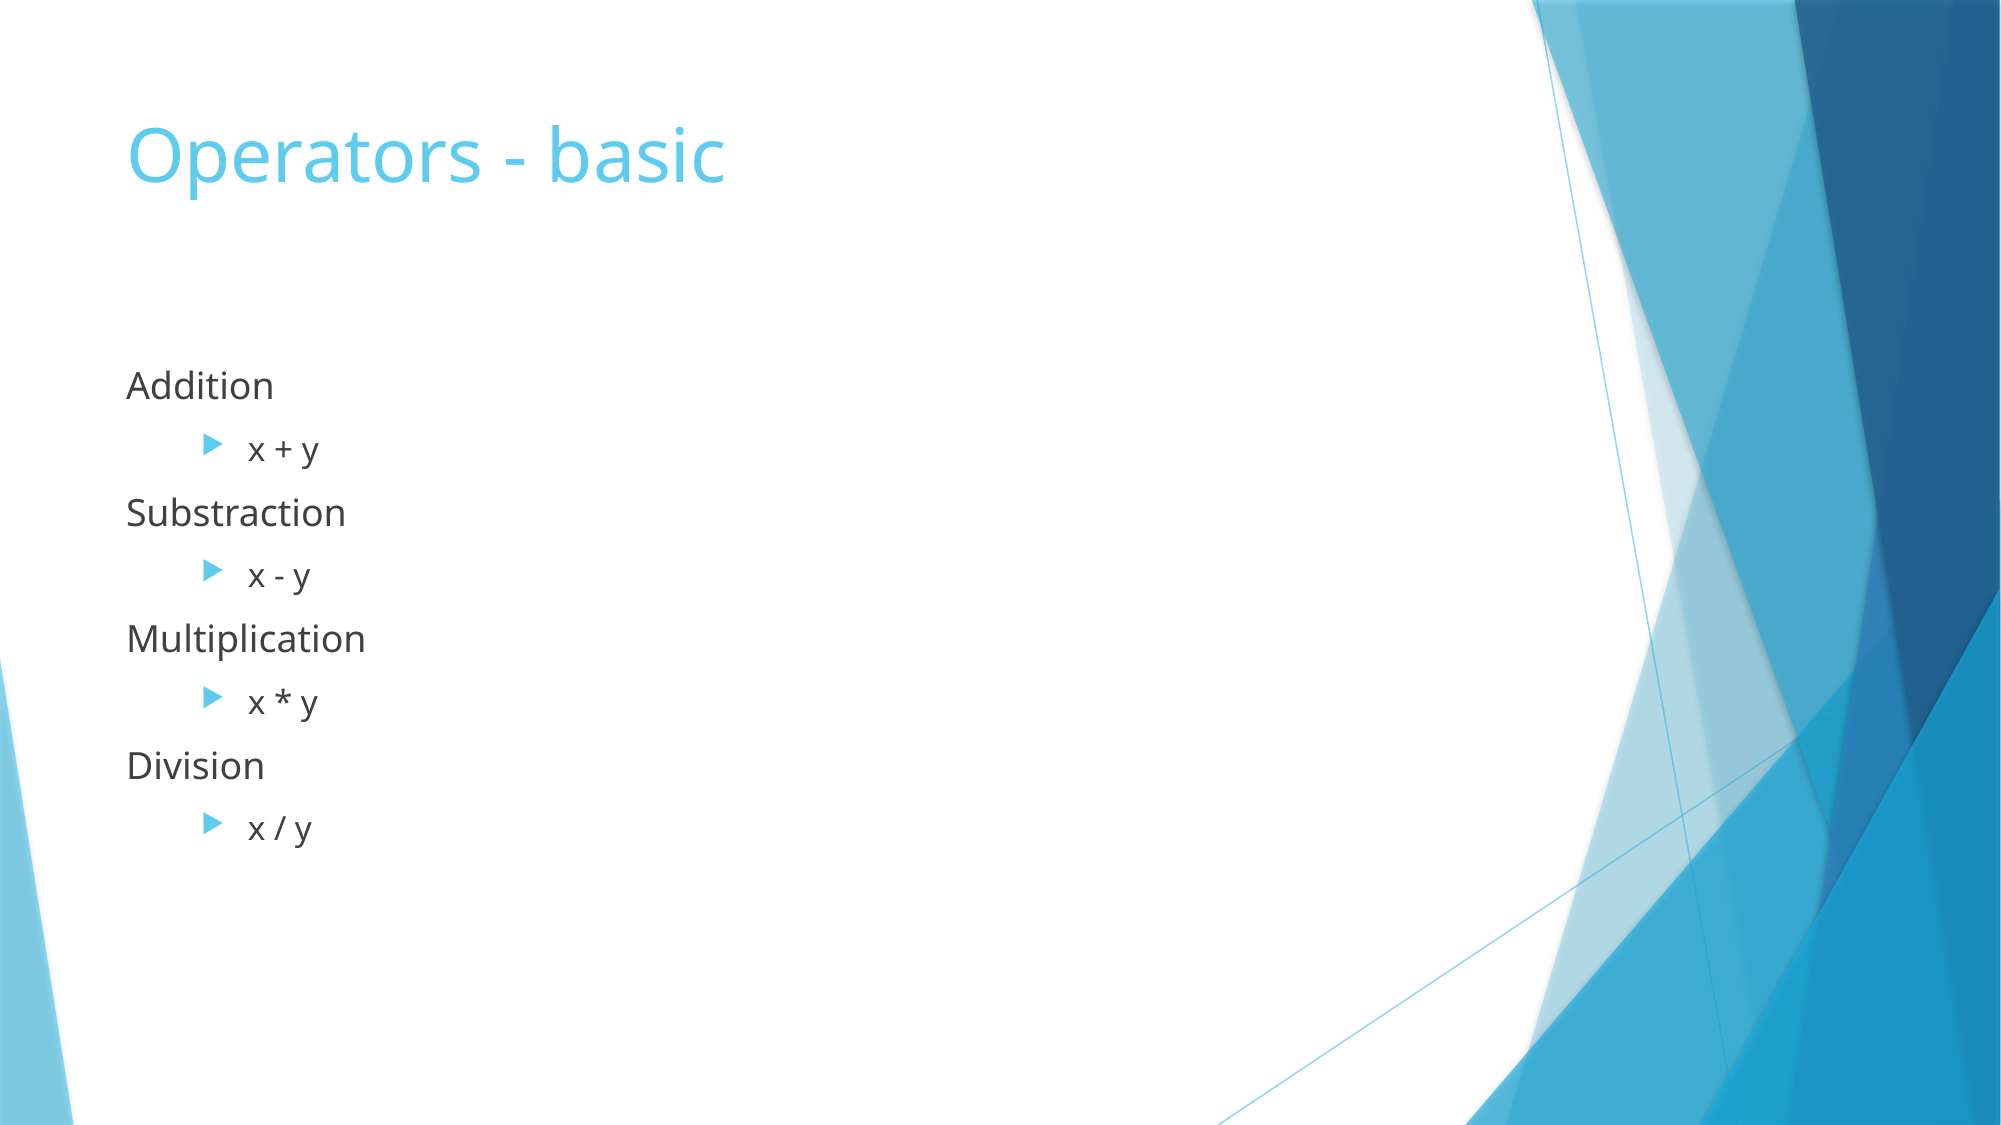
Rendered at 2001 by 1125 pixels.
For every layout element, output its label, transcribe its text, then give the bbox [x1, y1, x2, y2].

list Addition x + y Substraction x - y Multiplication x * y Division x / y [111, 354, 1522, 992]
title Operators - basic [111, 99, 1522, 317]
